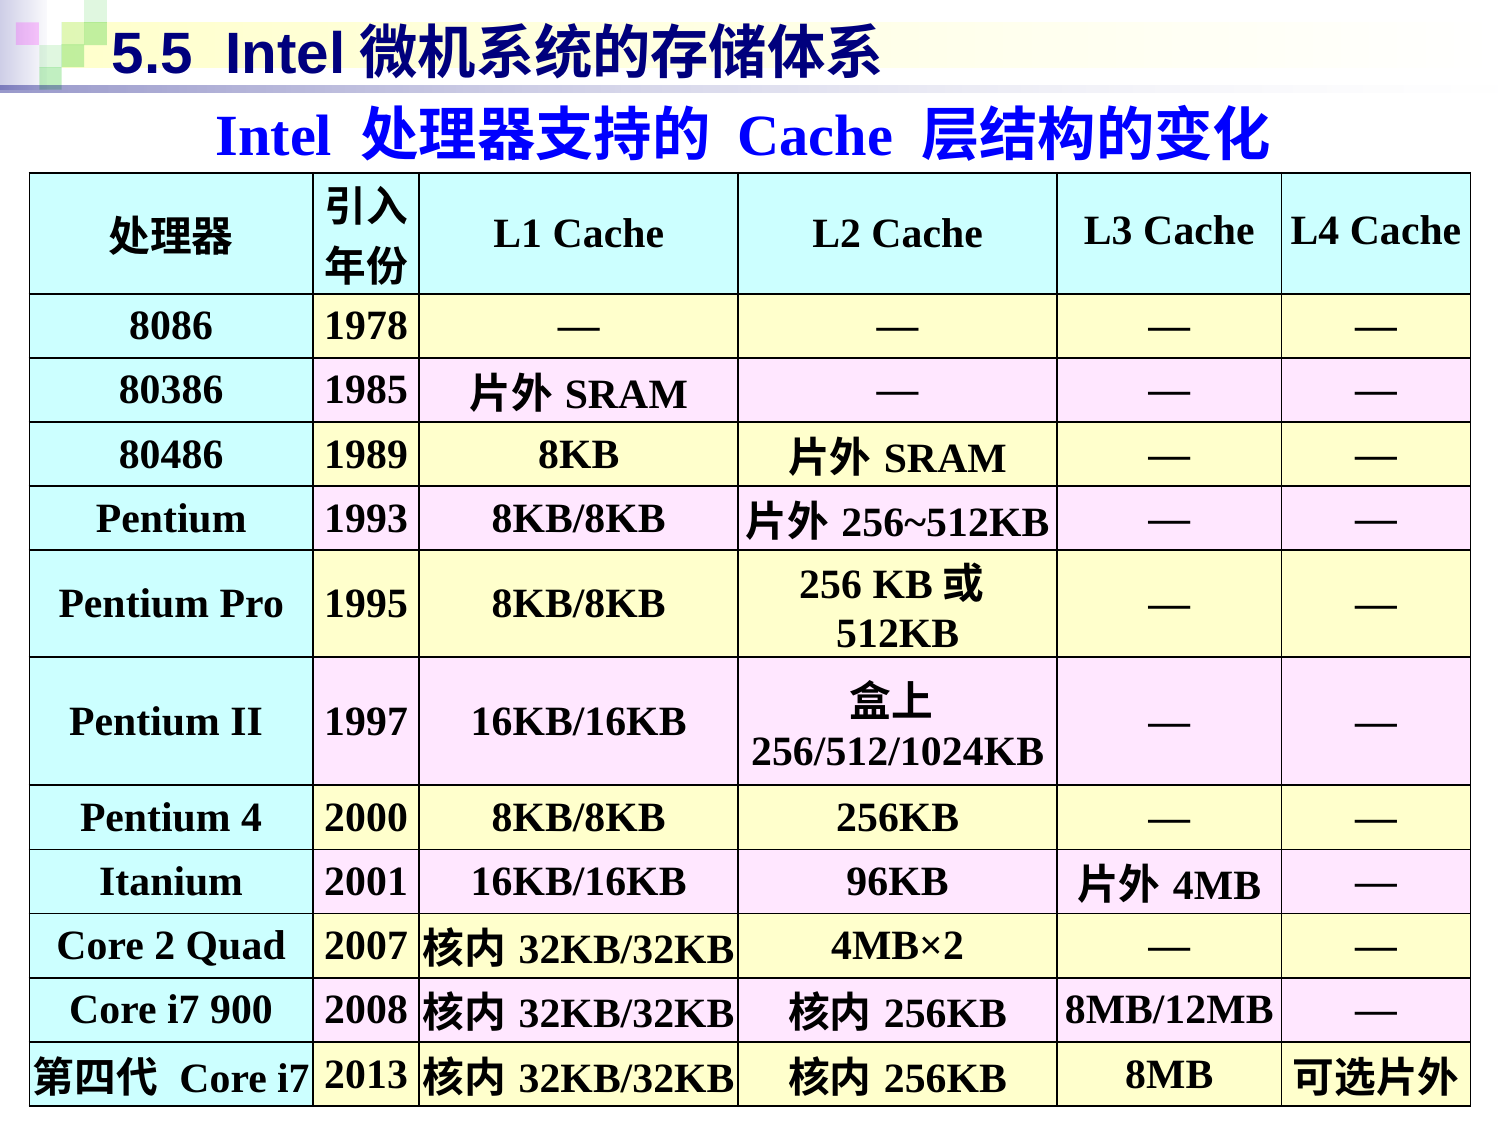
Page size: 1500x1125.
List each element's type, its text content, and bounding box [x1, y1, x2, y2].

table_cell — [1282, 979, 1470, 1041]
table_cell Pentium 4 [30, 786, 312, 849]
table_cell 1985 [314, 359, 418, 421]
table_cell 16KB/16KB [420, 850, 737, 913]
table_cell 2008 [314, 979, 418, 1041]
table_cell Pentium II [30, 658, 312, 784]
table_cell 2001 [314, 850, 418, 913]
table_cell Itanium [30, 850, 312, 913]
table_cell 片外SRAM [420, 359, 737, 421]
table_cell — [1282, 551, 1470, 656]
table_cell 2000 [314, 786, 418, 849]
table_cell 2013 [314, 1043, 418, 1105]
table_cell 片外4MB [1058, 850, 1281, 913]
table_header 处理器 [30, 174, 312, 293]
table_cell — [1282, 359, 1470, 421]
table_cell 8KB/8KB [420, 786, 737, 849]
table_cell 2007 [314, 914, 418, 977]
table_cell 片外SRAM [739, 423, 1056, 485]
table_cell — [420, 295, 737, 357]
table_cell — [1058, 658, 1281, 784]
table_cell — [1282, 295, 1470, 357]
table_cell Core i7 900 [30, 979, 312, 1041]
table_cell 1993 [314, 487, 418, 549]
table_cell 8KB/8KB [420, 551, 737, 656]
table_cell 1978 [314, 295, 418, 357]
table_cell — [1058, 423, 1281, 485]
table_cell — [739, 295, 1056, 357]
table_cell — [1282, 786, 1470, 849]
table_cell 8086 [30, 295, 312, 357]
table_cell — [1058, 551, 1281, 656]
table_cell — [1058, 359, 1281, 421]
table_cell 可选片外 [1282, 1043, 1470, 1105]
table_cell 第四代 Core i7 [30, 1043, 312, 1105]
table_cell 1997 [314, 658, 418, 784]
table_cell Core 2 Quad [30, 914, 312, 977]
table_cell 8KB/8KB [420, 487, 737, 549]
table_cell 256KB [739, 786, 1056, 849]
table_cell 核内256KB [739, 979, 1056, 1041]
table_cell — [1058, 914, 1281, 977]
table_cell — [1282, 487, 1470, 549]
table_cell 80486 [30, 423, 312, 485]
table_cell 核内32KB/32KB [420, 914, 737, 977]
table_cell — [1282, 914, 1470, 977]
list Intel 处理器支持的 Cache 层结构的变化 [74, 89, 1412, 172]
table_cell 4MB×2 [739, 914, 1056, 977]
table_cell 核内32KB/32KB [420, 1043, 737, 1105]
table_header 引入 年份 [314, 174, 418, 293]
table_cell Pentium Pro [30, 551, 312, 656]
table_cell Pentium [30, 487, 312, 549]
table_header L2 Cache [739, 174, 1056, 293]
table_cell 80386 [30, 359, 312, 421]
table_cell 256 KB或512KB [739, 551, 1056, 656]
title 5.5 Intel微机系统的存储体系 [96, 6, 1448, 94]
table_cell — [1058, 487, 1281, 549]
table_cell 核内32KB/32KB [420, 979, 737, 1041]
table_header L4 Cache [1282, 174, 1470, 293]
table_cell 片外256~512KB [739, 487, 1056, 549]
table_cell — [1282, 423, 1470, 485]
table_cell 1989 [314, 423, 418, 485]
table_cell 核内256KB [739, 1043, 1056, 1105]
table_header L1 Cache [420, 174, 737, 293]
table_cell 1995 [314, 551, 418, 656]
table_cell 盒上256/512/1024KB [739, 658, 1056, 784]
table_cell 96KB [739, 850, 1056, 913]
table_cell — [1282, 850, 1470, 913]
table_cell — [1282, 658, 1470, 784]
table_cell 8MB/12MB [1058, 979, 1281, 1041]
table_header L3 Cache [1058, 174, 1281, 293]
table_cell — [1058, 295, 1281, 357]
table_cell — [739, 359, 1056, 421]
table_cell 8MB [1058, 1043, 1281, 1105]
table_cell 16KB/16KB [420, 658, 737, 784]
table_cell 8KB [420, 423, 737, 485]
table_cell — [1058, 786, 1281, 849]
